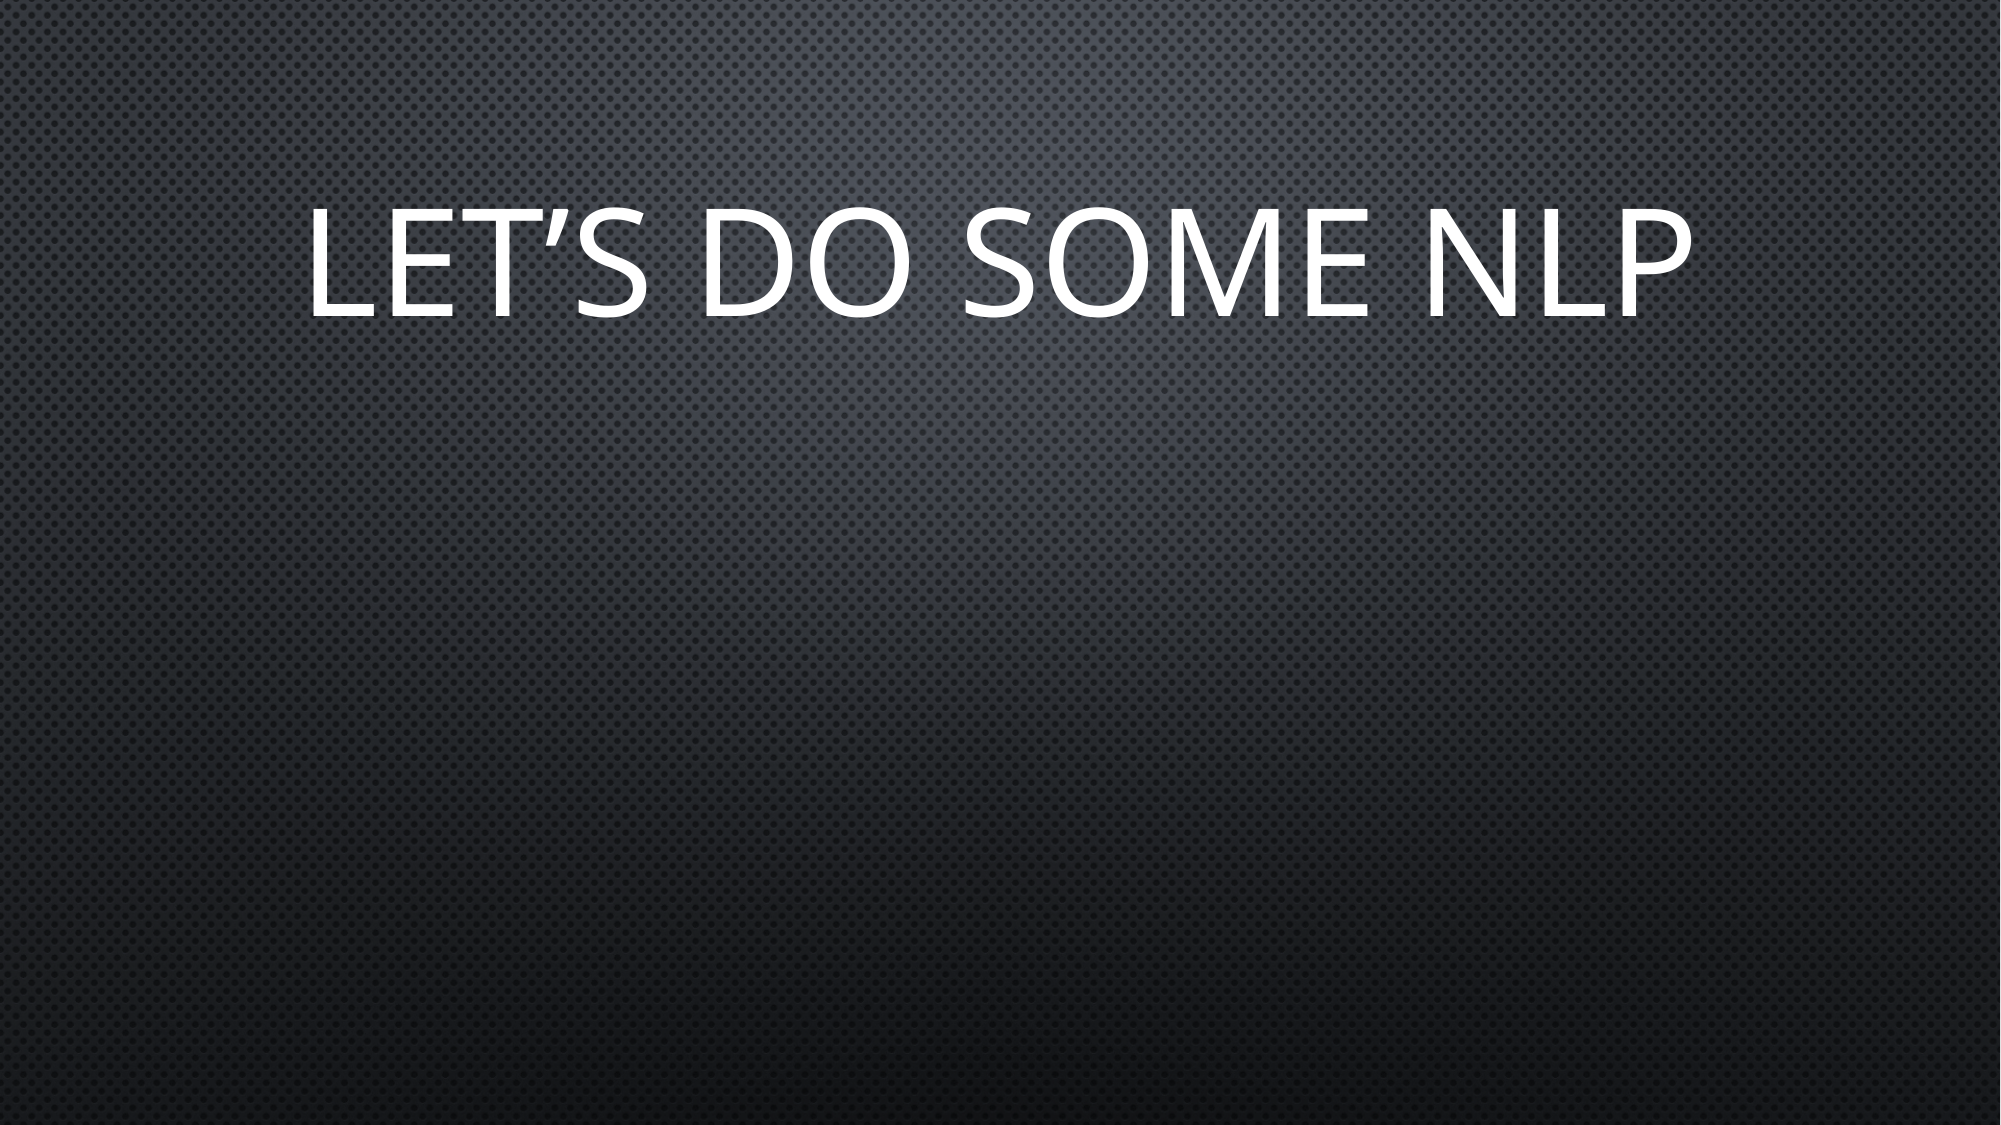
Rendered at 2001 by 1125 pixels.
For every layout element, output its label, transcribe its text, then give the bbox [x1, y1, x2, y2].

title Let’s do some NLP [187, 99, 1813, 413]
